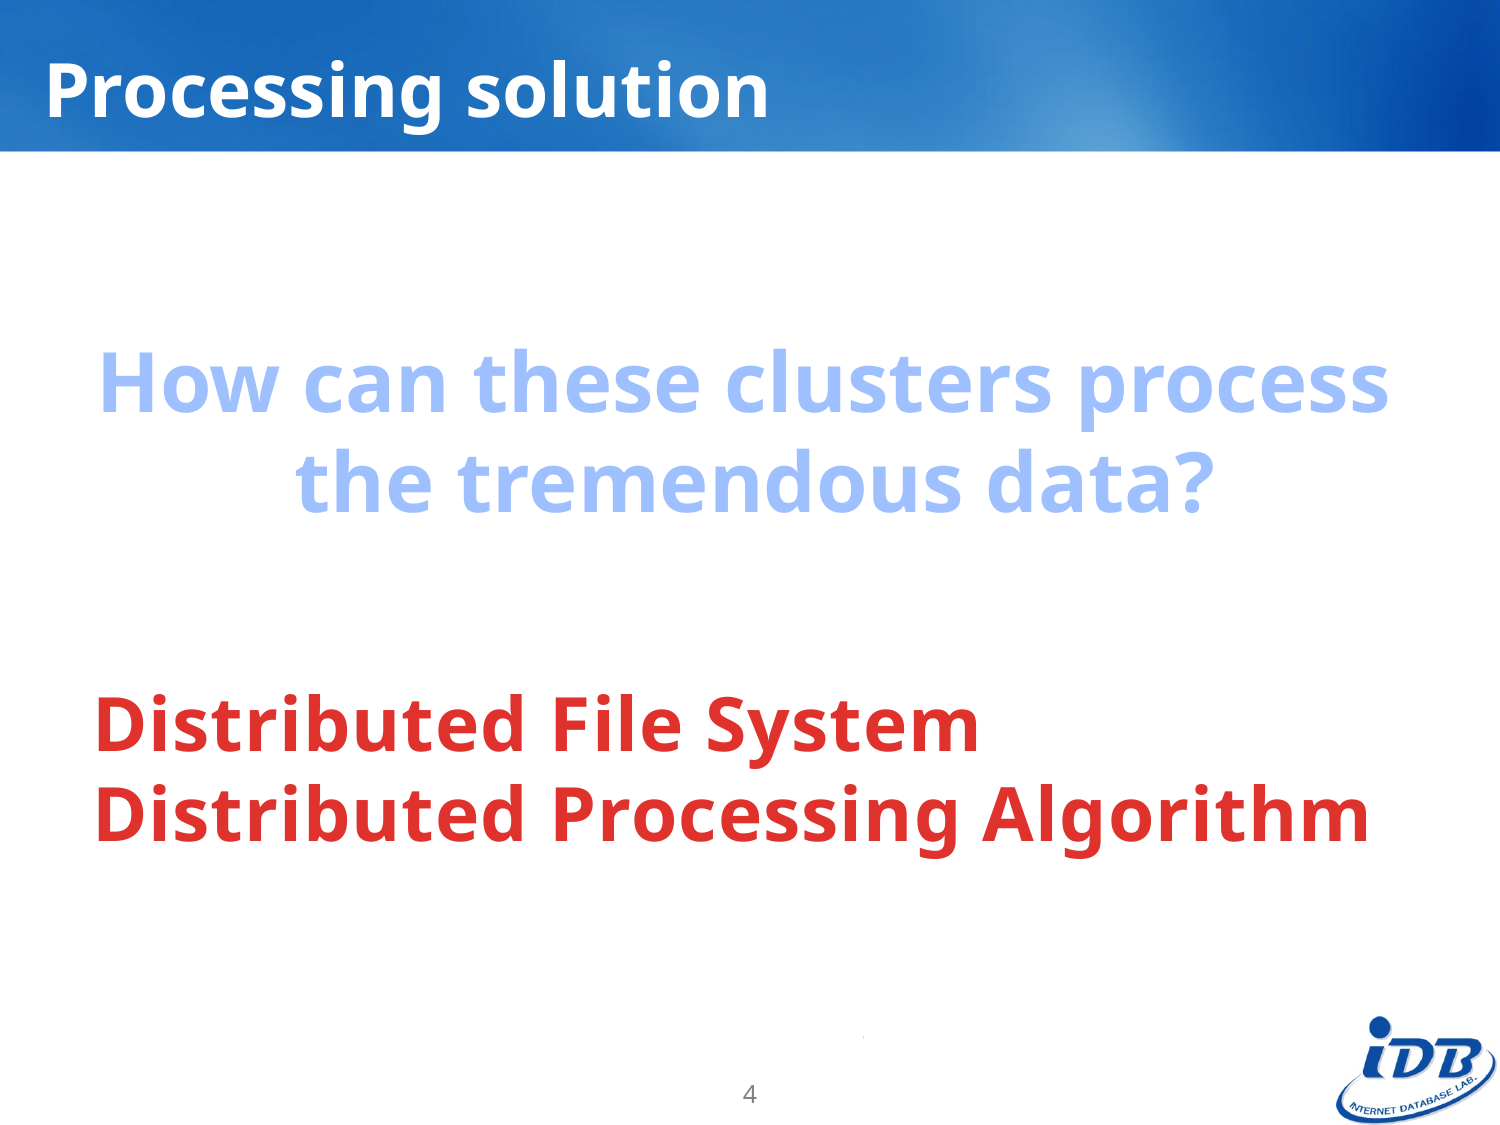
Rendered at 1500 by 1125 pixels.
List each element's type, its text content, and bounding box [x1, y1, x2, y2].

title Processing solution [28, 23, 1472, 153]
text_box How can these clusters process the tremendous data? [81, 321, 1429, 537]
text_box Distributed File System Distributed Processing Algorithm [77, 668, 1390, 864]
slide_number 4 [688, 1078, 812, 1114]
picture [0, 0, 1500, 1125]
